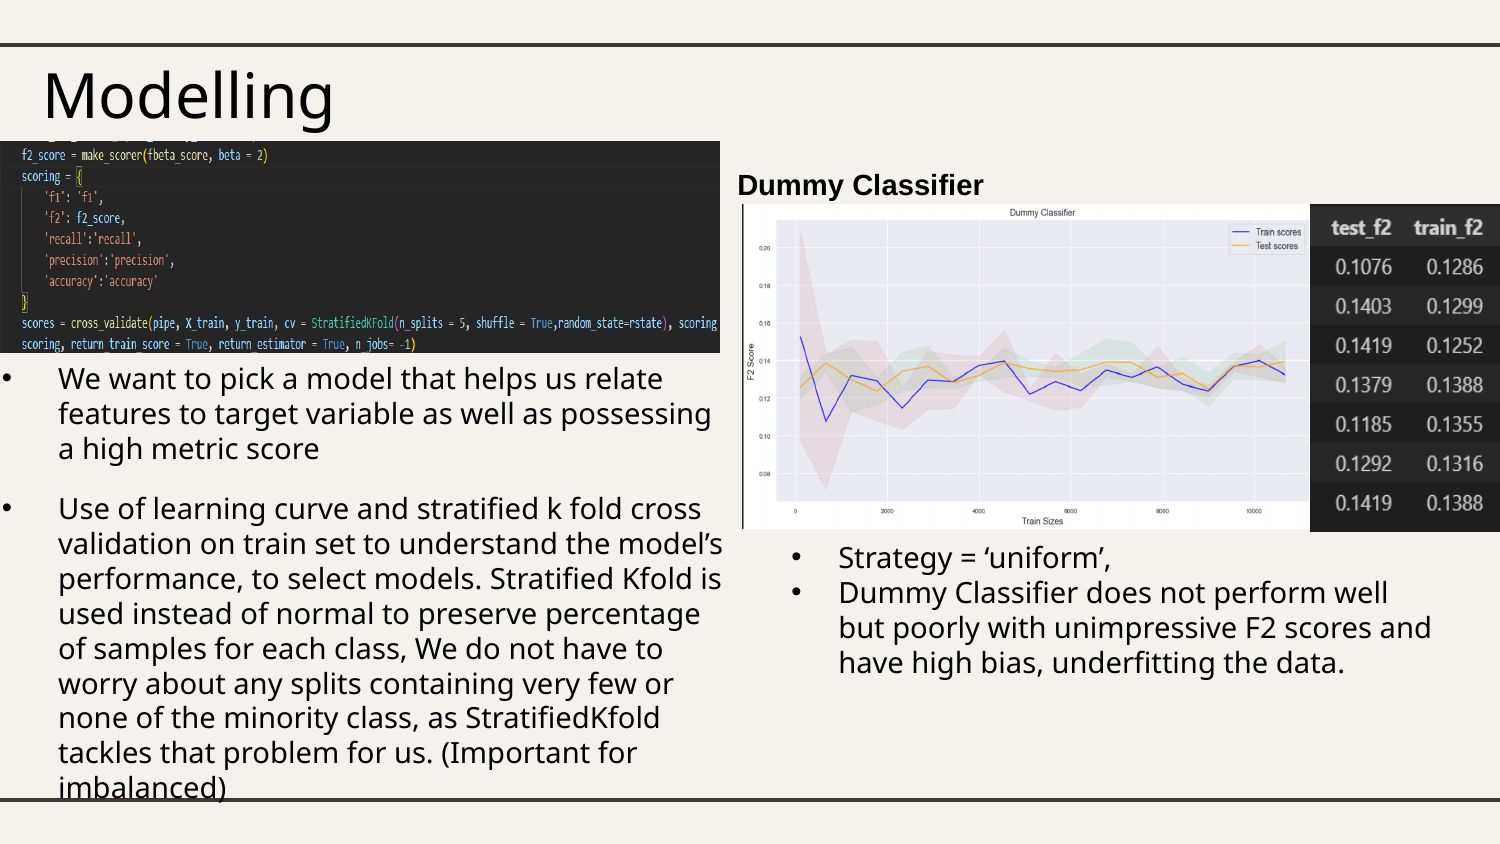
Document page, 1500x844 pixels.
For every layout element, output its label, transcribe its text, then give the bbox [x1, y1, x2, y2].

subtitle We want to pick a model that helps us relate features to target variable as well as possessing a high metric score Use of learning curve and stratified k fold cross validation on train set to understand the model’s performance, to select models. Stratified Kfold is used instead of normal to preserve percentage of samples for each class, We do not have to worry about any splits containing very few or none of the minority class, as StratifiedKfold tackles that problem for us. (Important for imbalanced) [0, 345, 750, 680]
text_box Strategy = ‘uniform’, Dummy Classifier does not perform well but poorly with unimpressive F2 scores and have high bias, underfitting the data. [776, 538, 1453, 687]
title Modelling [27, 57, 1500, 129]
text_box Dummy Classifier [725, 159, 1443, 209]
picture [0, 141, 720, 354]
picture [742, 204, 1500, 533]
